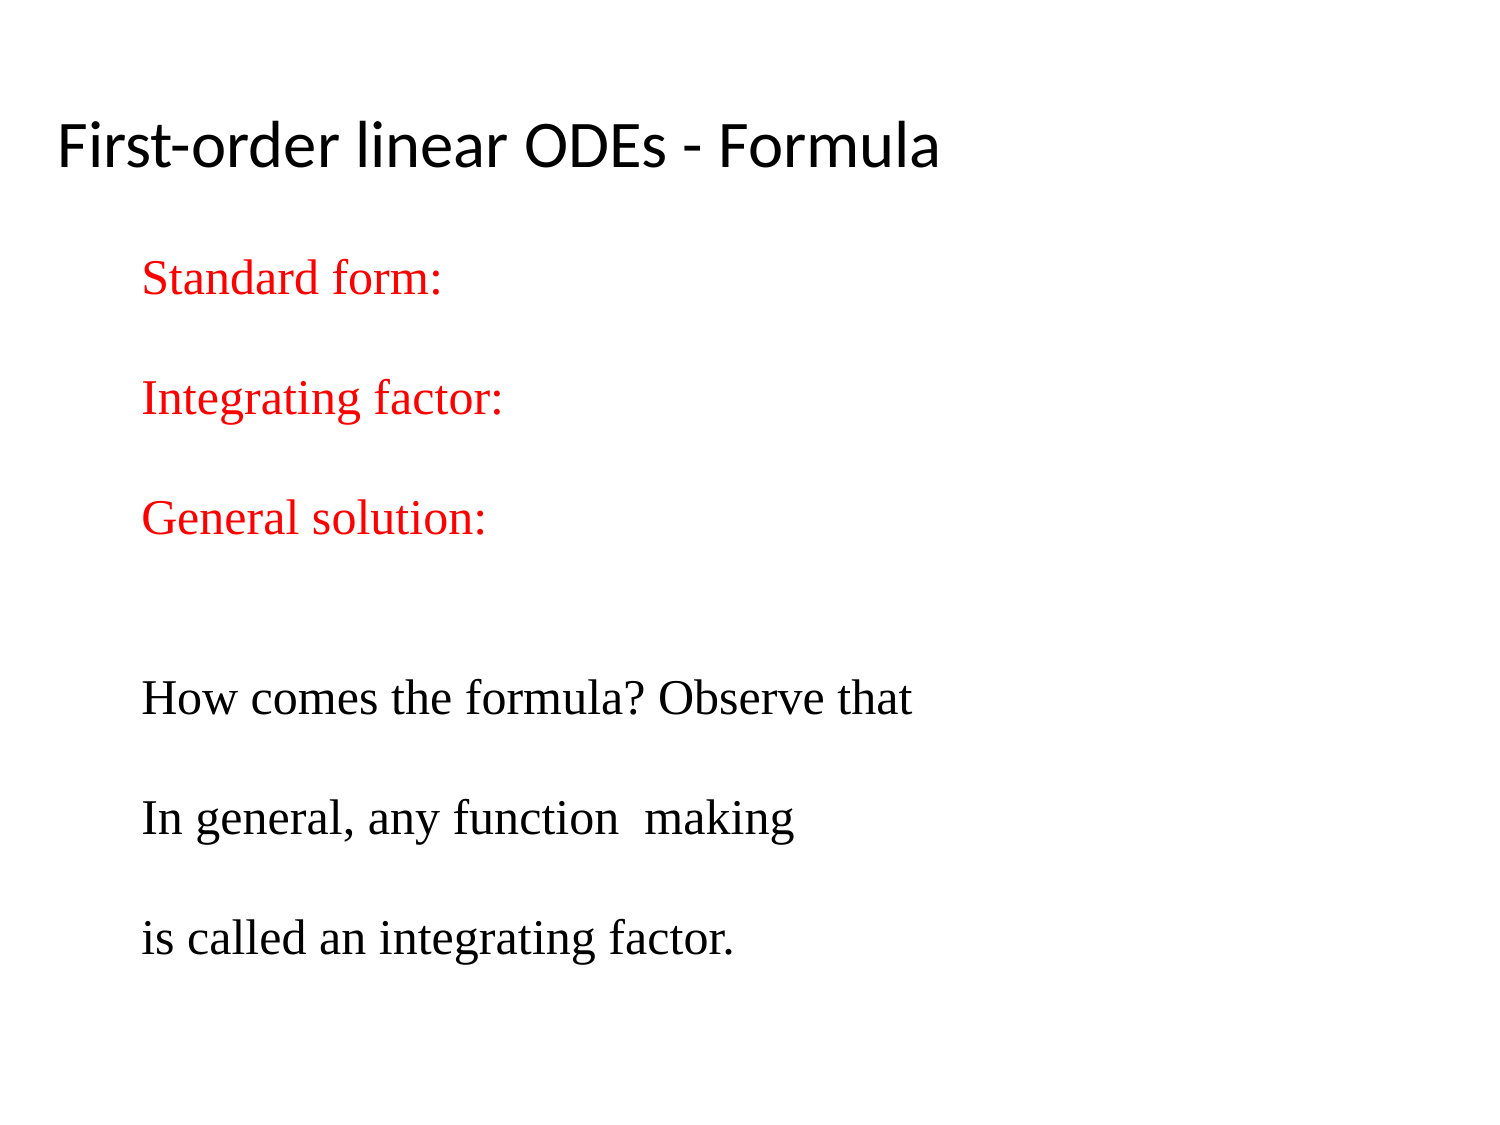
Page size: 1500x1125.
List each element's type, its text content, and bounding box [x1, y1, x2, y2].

text_box First-order linear ODEs - Formula [42, 93, 1000, 188]
